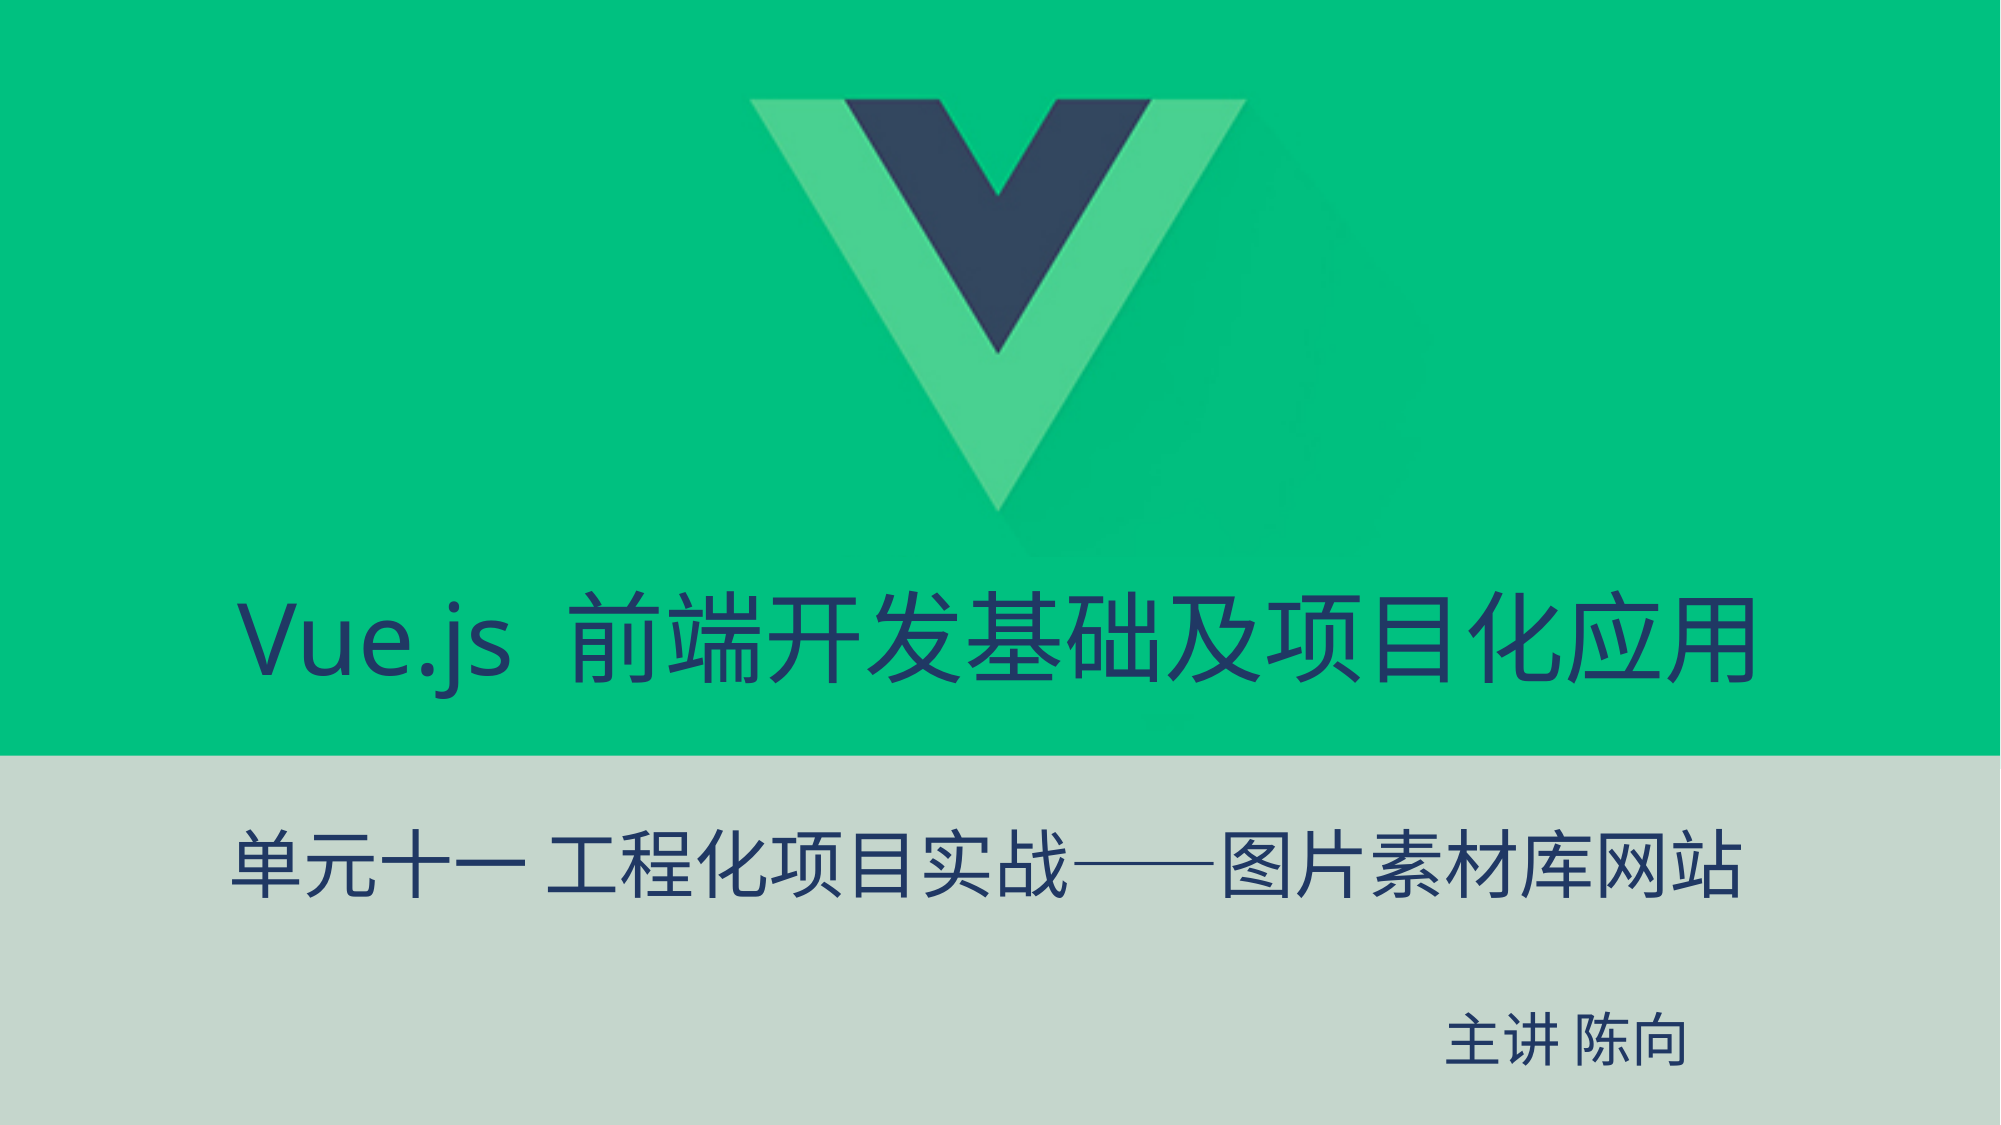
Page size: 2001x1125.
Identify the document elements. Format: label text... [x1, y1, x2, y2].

text_box 单元十一 工程化项目实战——图片素材库网站 [208, 809, 1766, 915]
text_box 主讲 陈向 [1429, 996, 1883, 1081]
text_box Vue.js 前端开发基础及项目化应用 [1, 556, 2000, 715]
picture [0, 0, 2001, 769]
